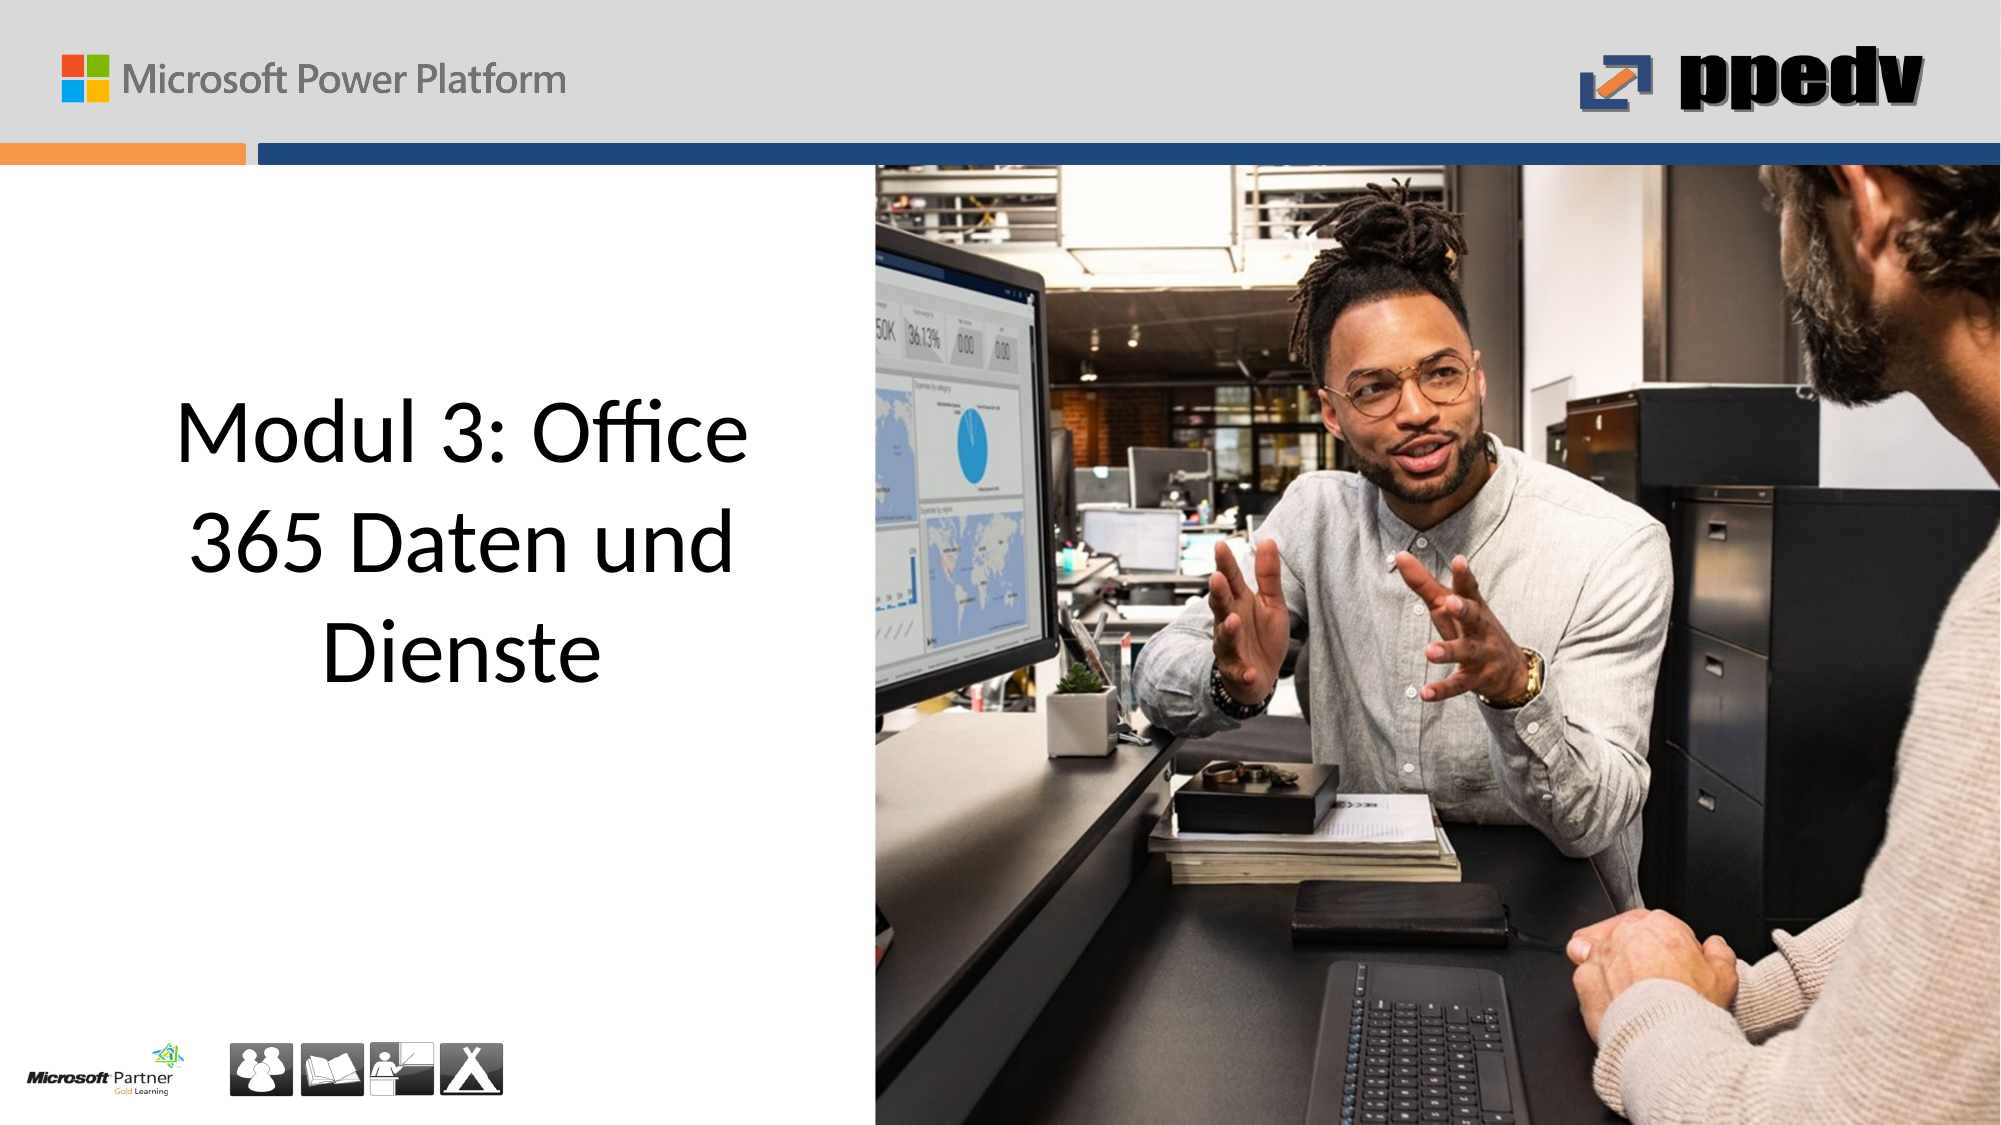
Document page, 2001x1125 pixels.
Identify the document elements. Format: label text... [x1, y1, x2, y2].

title Modul 3: Office 365 Daten und Dienste [96, 359, 829, 709]
picture [0, 165, 2001, 1125]
picture [59, 52, 568, 104]
picture [1566, 40, 1953, 123]
